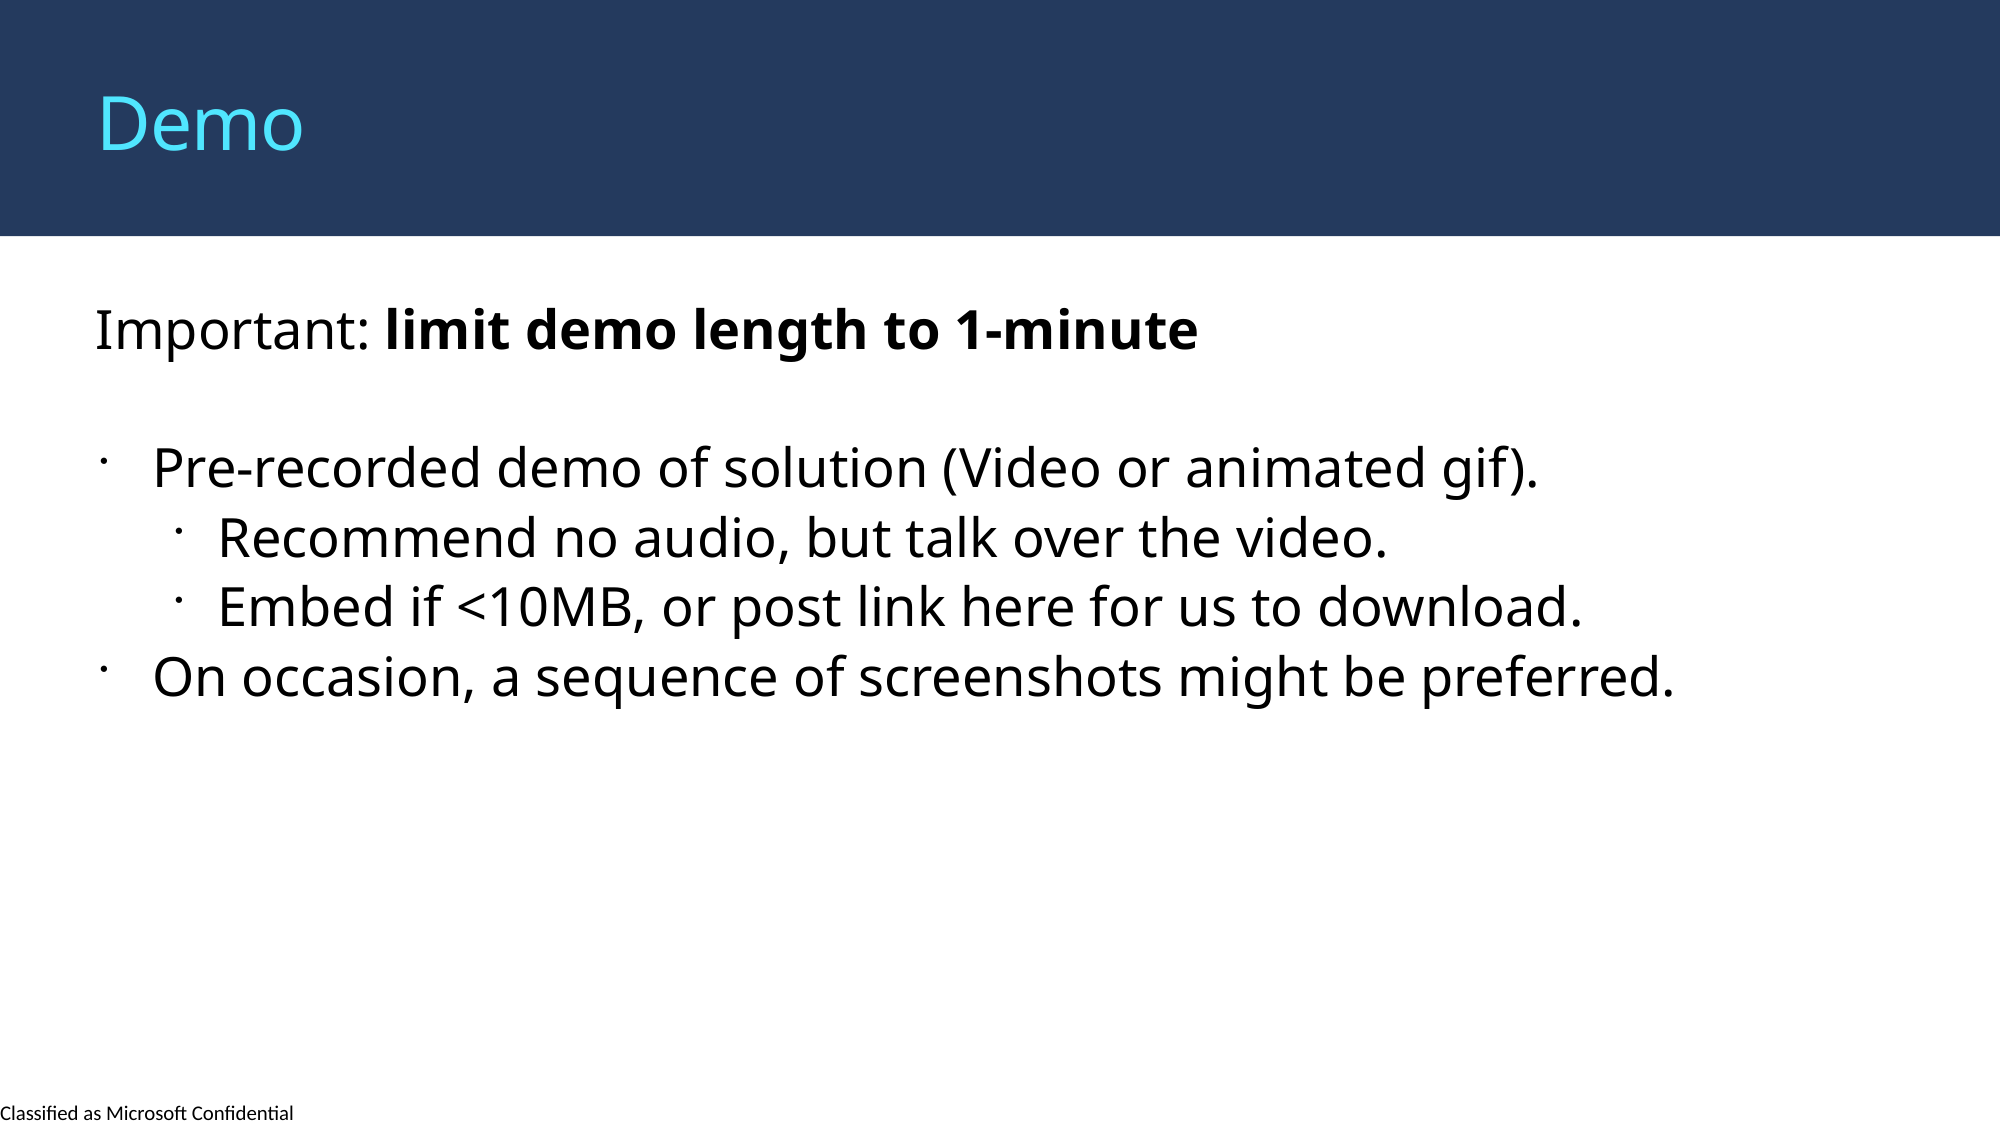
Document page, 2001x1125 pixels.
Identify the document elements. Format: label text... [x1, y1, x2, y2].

text_box Important: limit demo length to 1-minute Pre-recorded demo of solution (Video or animated gif). Recommend no audio, but talk over the video. Embed if <10MB, or post link here for us to download. On occasion, a sequence of screenshots might be preferred. [95, 302, 1820, 1029]
text_box Demo [96, 75, 1904, 166]
